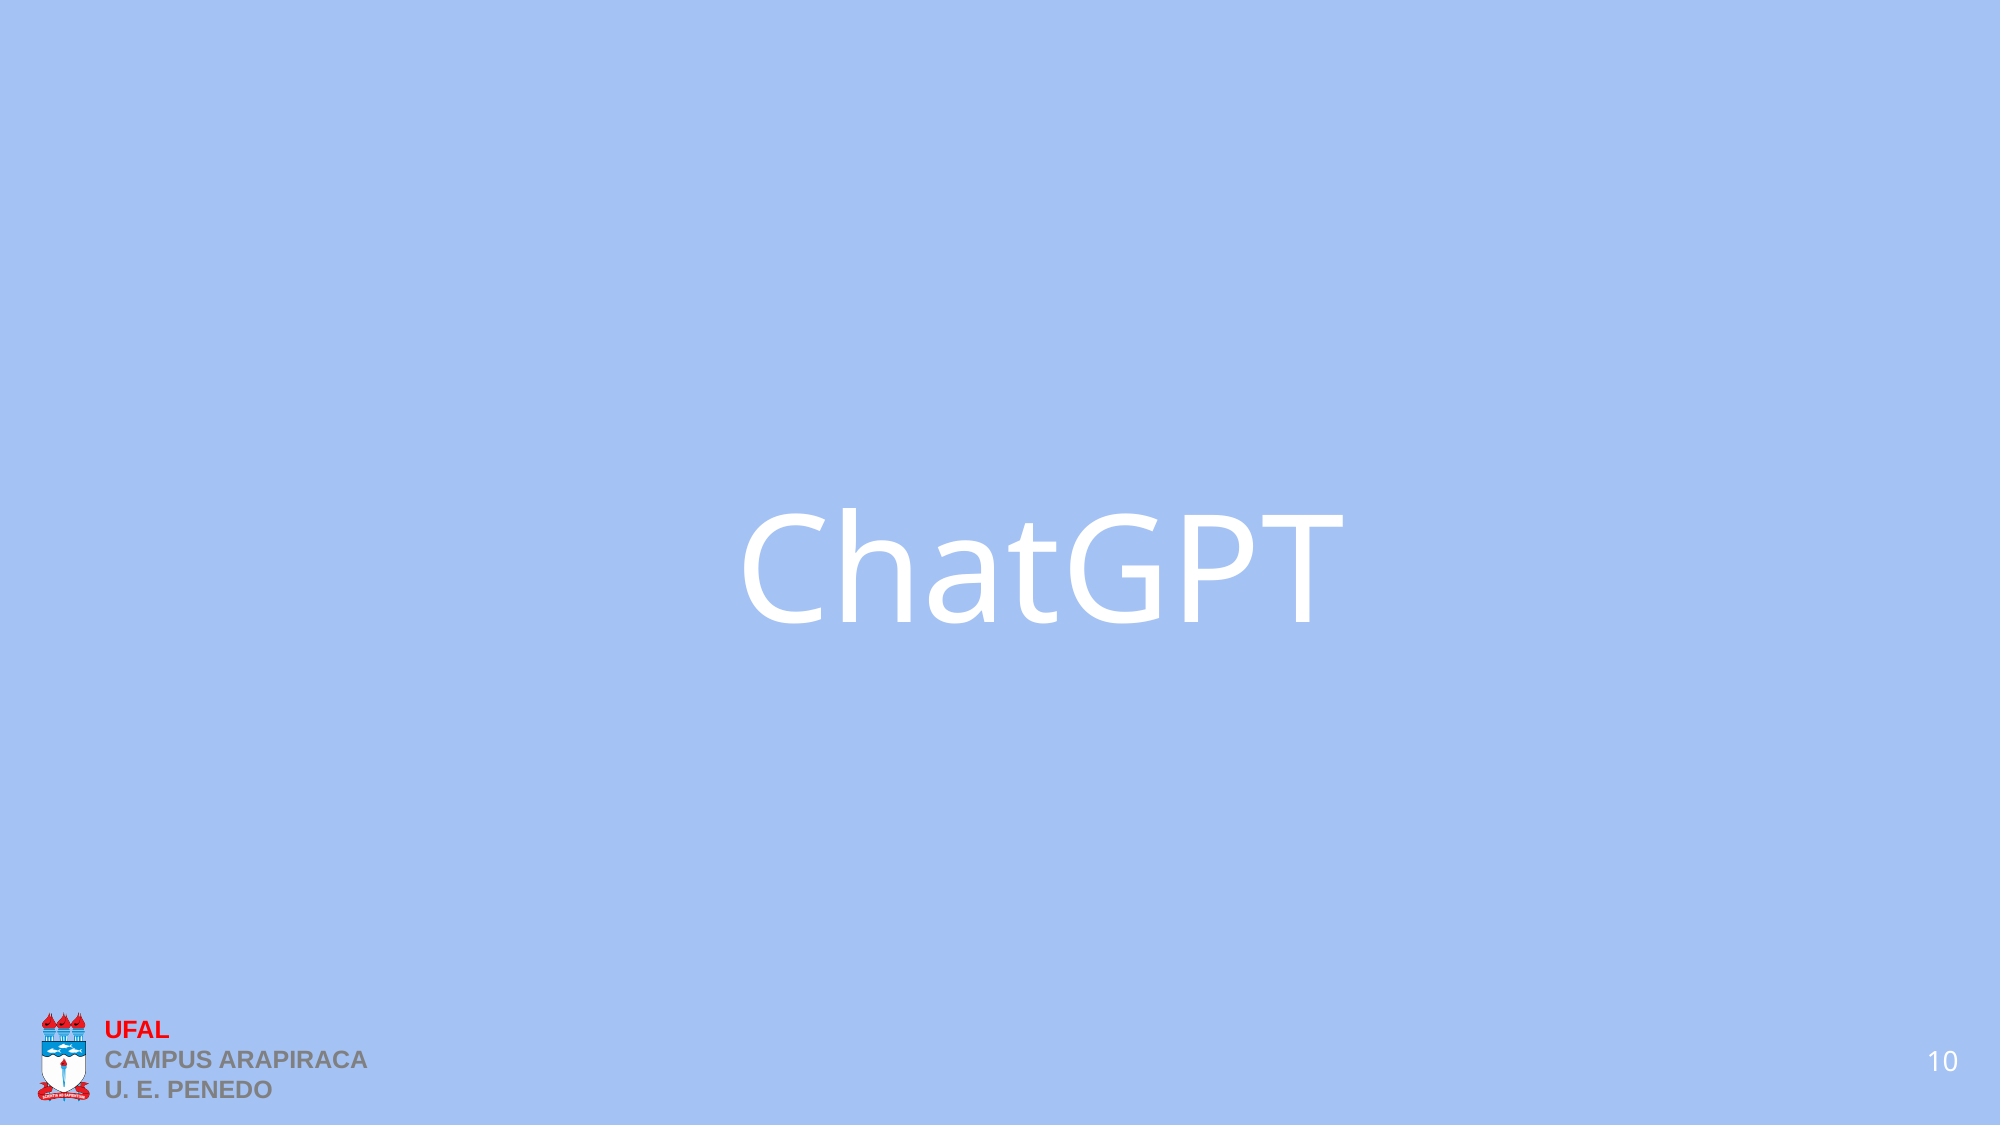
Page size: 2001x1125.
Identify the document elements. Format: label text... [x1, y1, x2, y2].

picture [21, 1008, 107, 1105]
title ChatGPT [107, 115, 1974, 1010]
slide_number 10 [1853, 1019, 1974, 1106]
